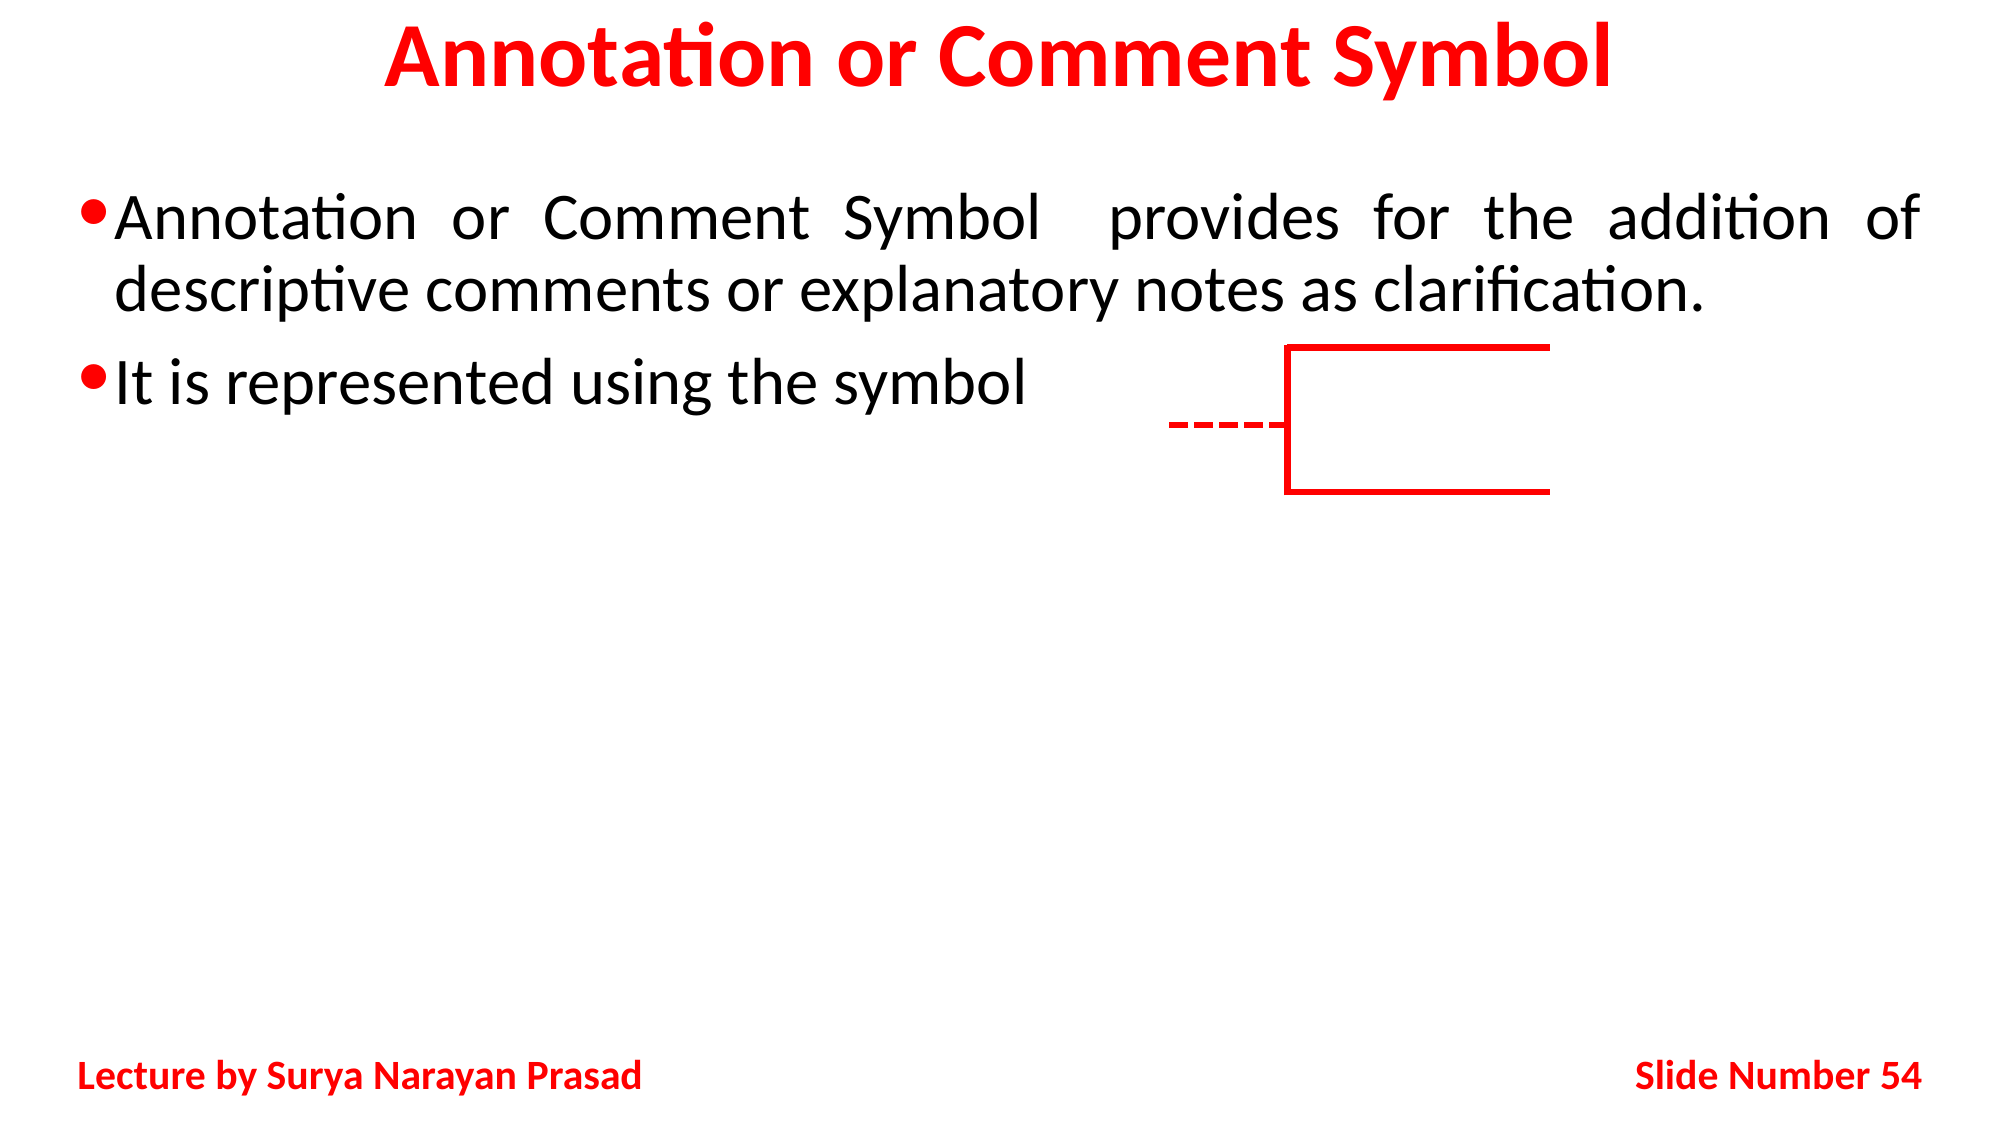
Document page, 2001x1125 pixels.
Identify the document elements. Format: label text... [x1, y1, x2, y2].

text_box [1167, 345, 1550, 496]
slide_number Slide Number 54 [1524, 1042, 1938, 1103]
list Annotation or Comment Symbol provides for the addition of descriptive comments or explanatory notes as clarification. It is represented using the symbol [62, 174, 1938, 971]
footer Lecture by Surya Narayan Prasad [62, 1042, 688, 1103]
title Annotation or Comment Symbol [0, 0, 2000, 125]
